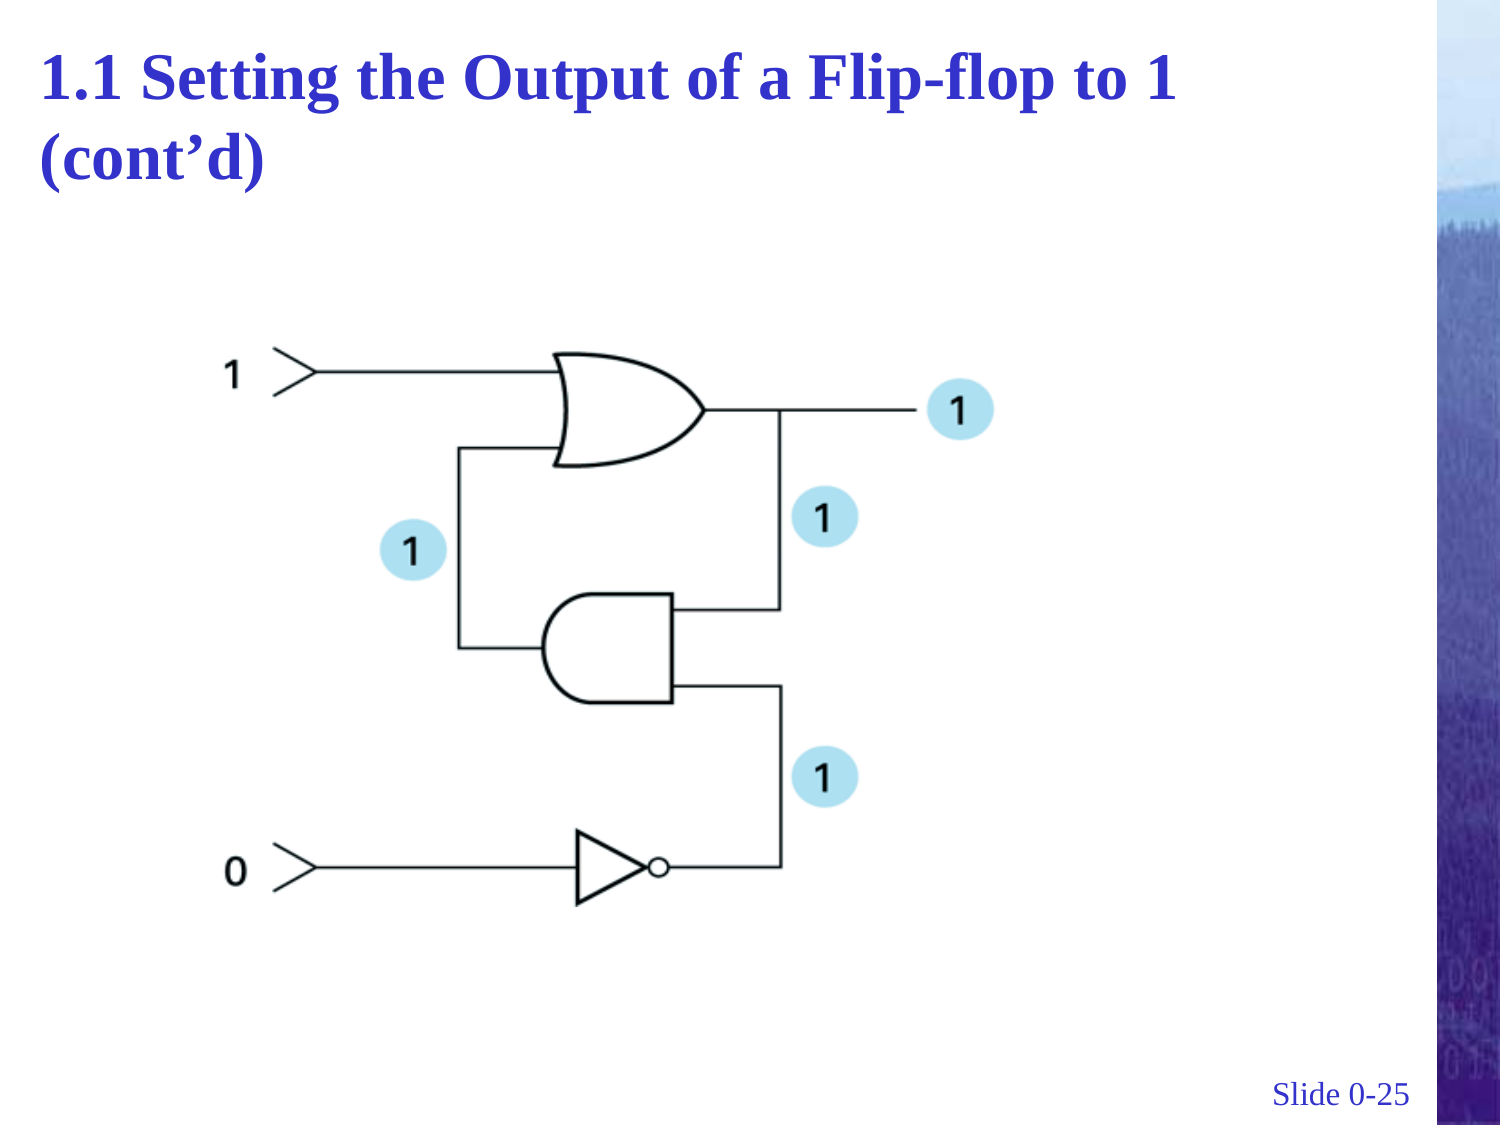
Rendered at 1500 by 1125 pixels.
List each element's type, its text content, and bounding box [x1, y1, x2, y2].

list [162, 274, 1251, 907]
title 1.1 Setting the Output of a Flip-flop to 1 (cont’d) [24, 24, 1438, 213]
picture [1437, 0, 1500, 1125]
